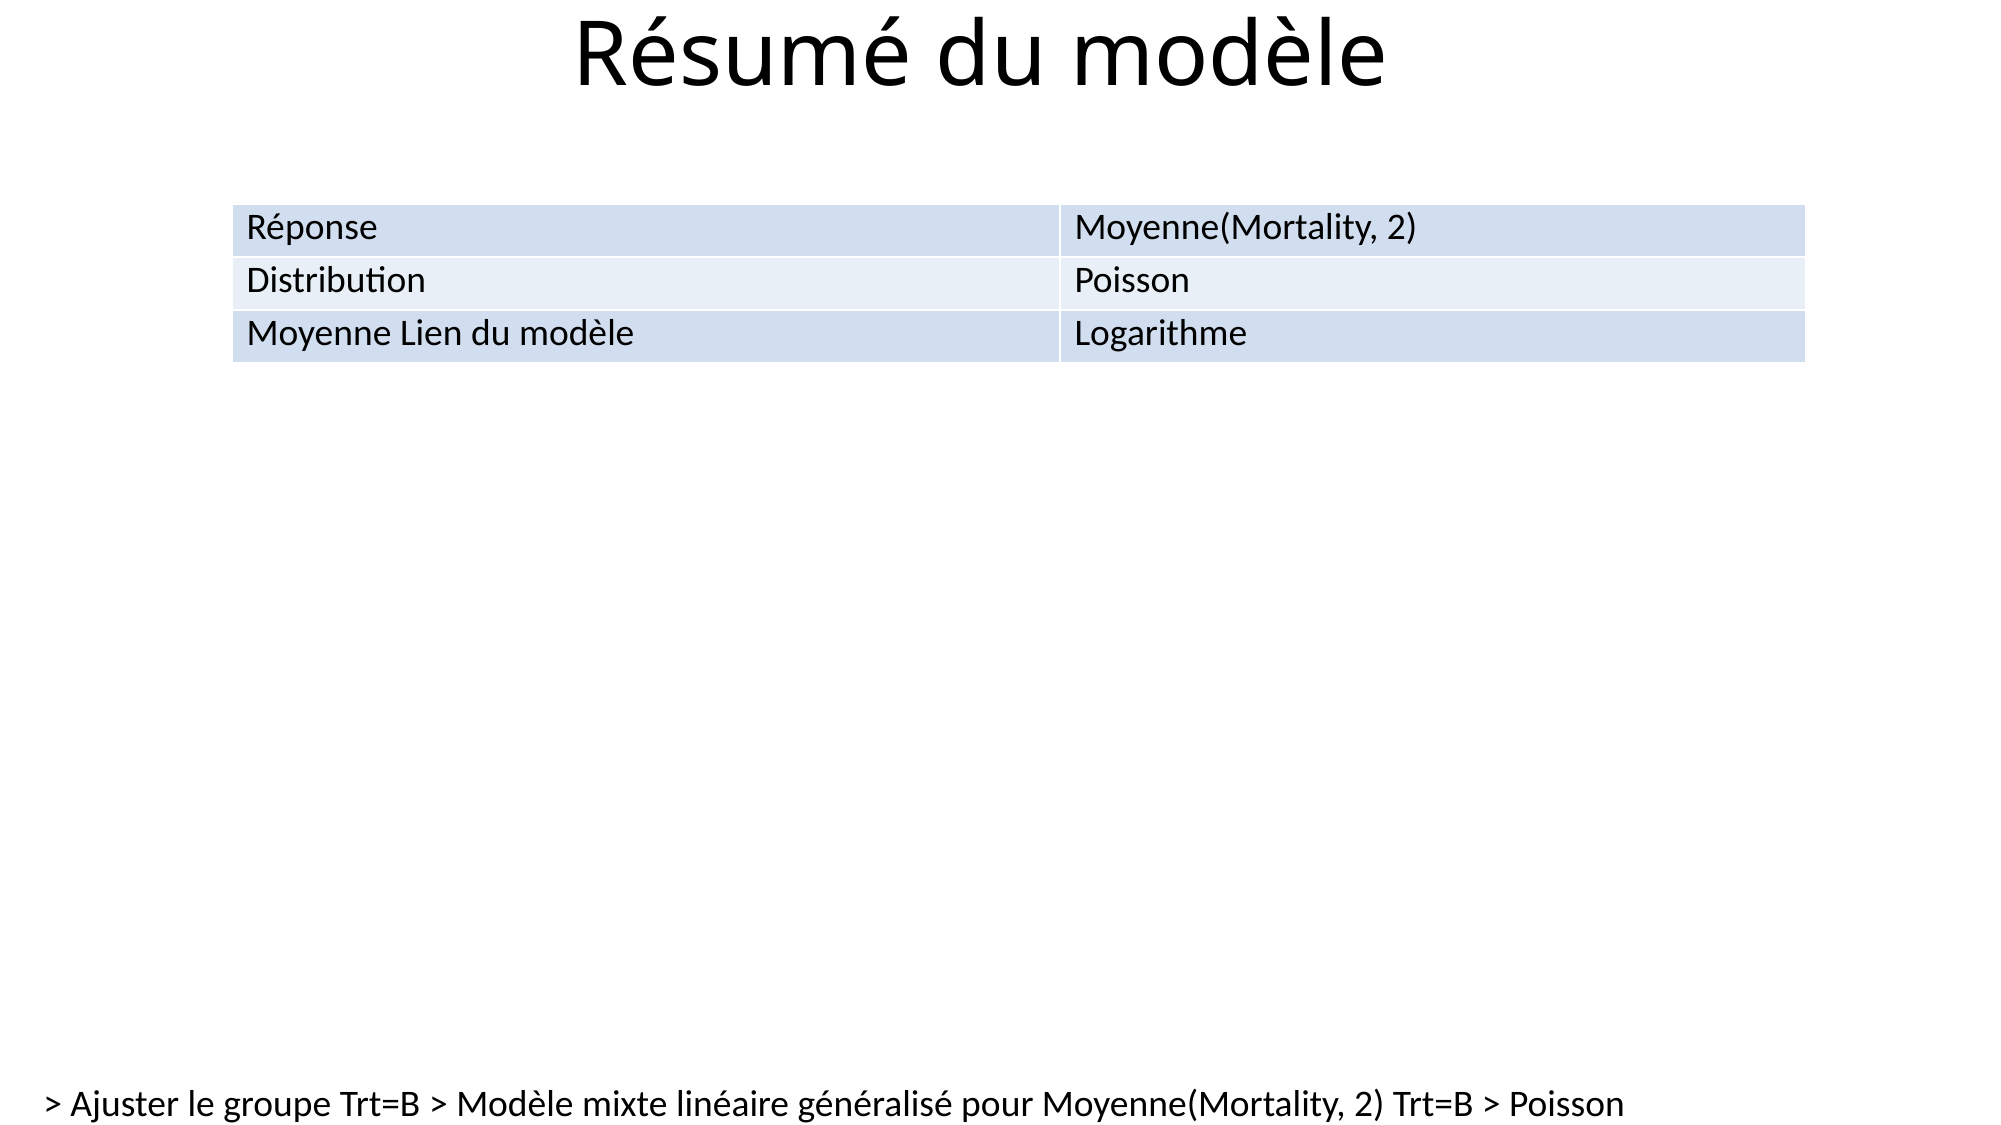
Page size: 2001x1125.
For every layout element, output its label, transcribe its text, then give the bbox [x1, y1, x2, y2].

title Résumé du modèle [0, 0, 1963, 113]
table_cell Distribution [233, 258, 1059, 309]
table_header Réponse [233, 205, 1059, 256]
table_cell Logarithme [1061, 311, 1805, 362]
table_header Moyenne(Mortality, 2) [1061, 205, 1805, 256]
table_cell Moyenne Lien du modèle [233, 311, 1059, 362]
text_box > Ajuster le groupe Trt=B > Modèle mixte linéaire généralisé pour Moyenne(Mortality, 2) Trt=B > Poisson [43, 1079, 1628, 1125]
table_cell Poisson [1061, 258, 1805, 309]
